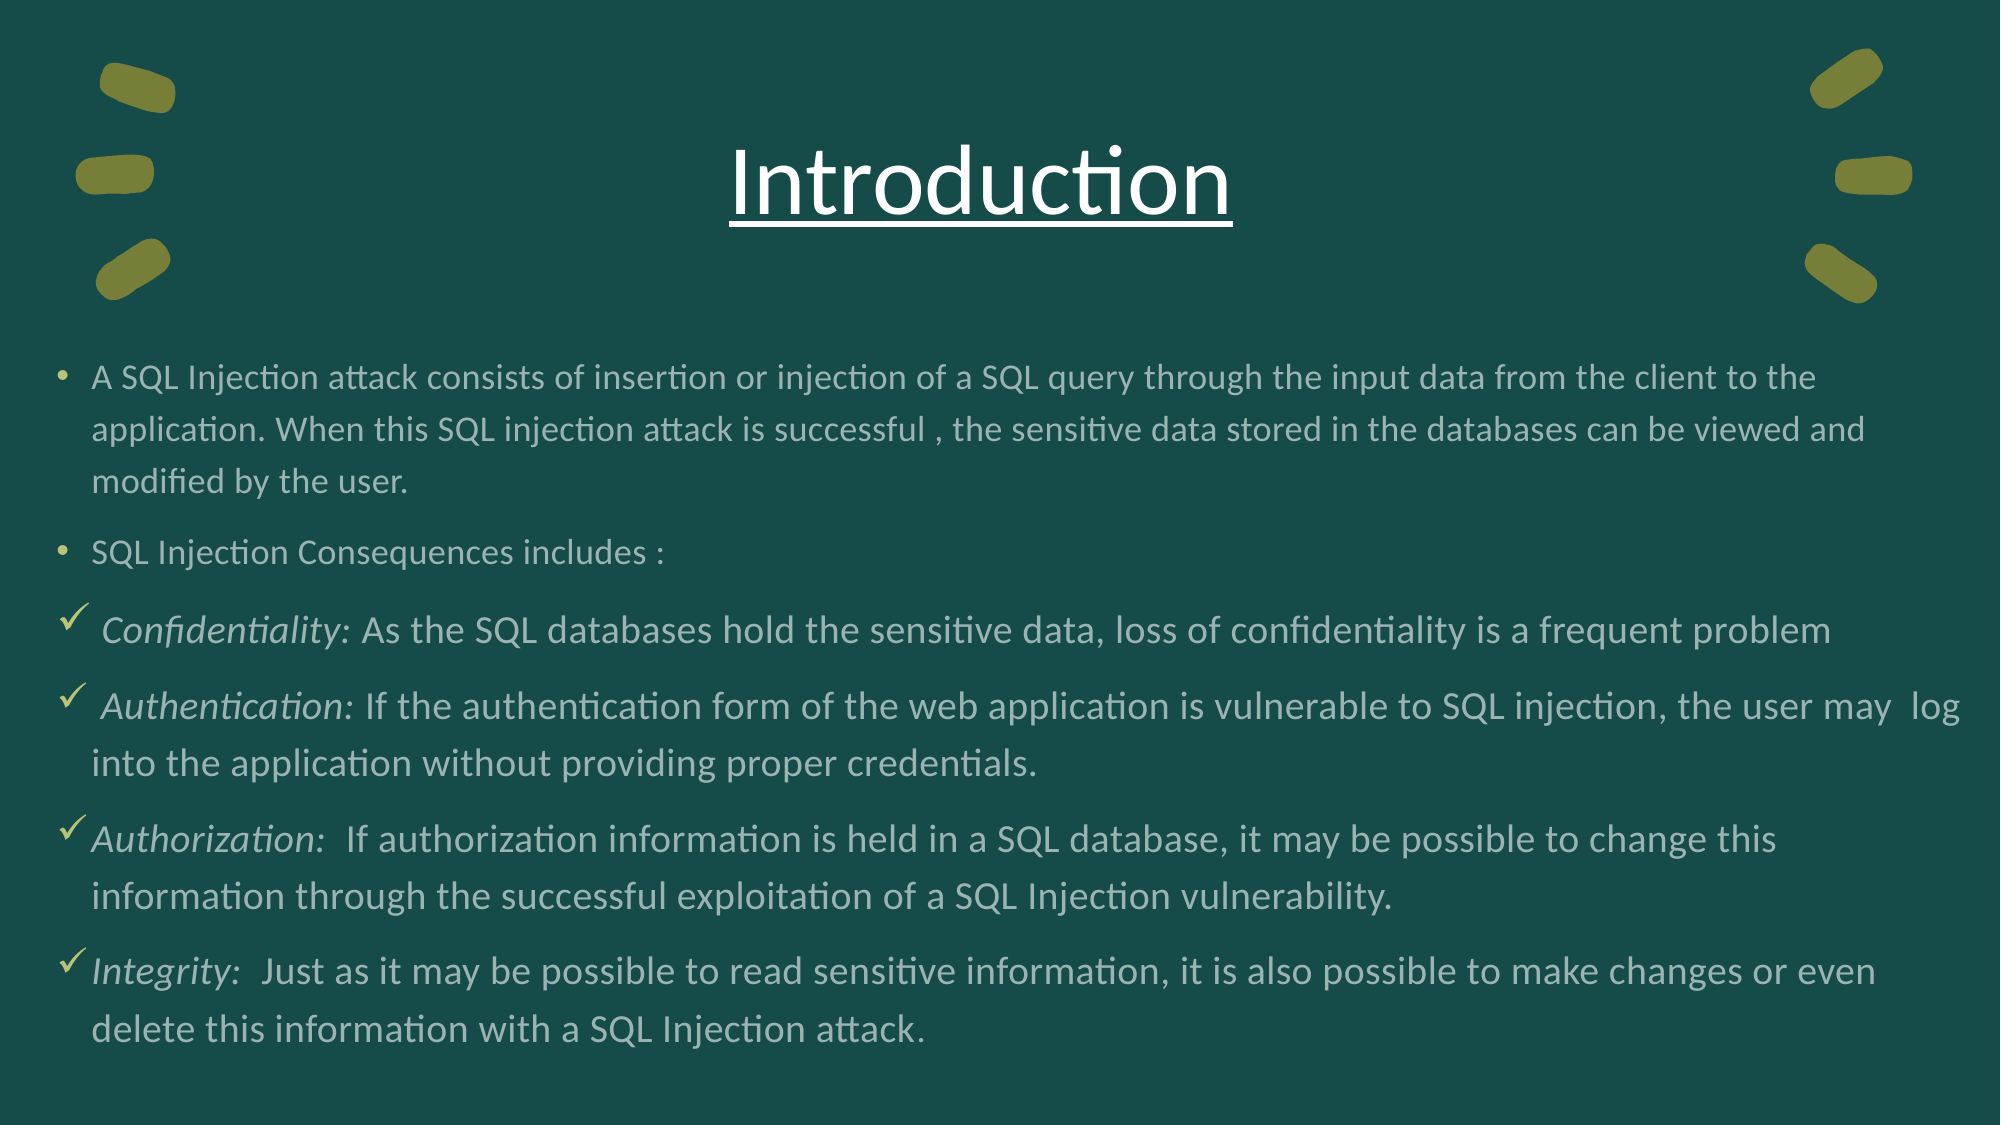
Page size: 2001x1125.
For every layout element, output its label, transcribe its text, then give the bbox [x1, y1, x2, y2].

title Introduction [101, 109, 1861, 239]
list A SQL Injection attack consists of insertion or injection of a SQL query through the input data from the client to the application. When this SQL injection attack is successful , the sensitive data stored in the databases can be viewed and modified by the user. SQL Injection Consequences includes : Confidentiality: As the SQL databases hold the sensitive data, loss of confidentiality is a frequent problem Authentication: If the authentication form of the web application is vulnerable to SQL injection, the user may log into the application without providing proper credentials. Authorization: If authorization information is held in a SQL database, it may be possible to change this information through the successful exploitation of a SQL Injection vulnerability. Integrity: Just as it may be possible to read sensitive information, it is also possible to make changes or even delete this information with a SQL Injection attack. [56, 344, 1974, 1055]
